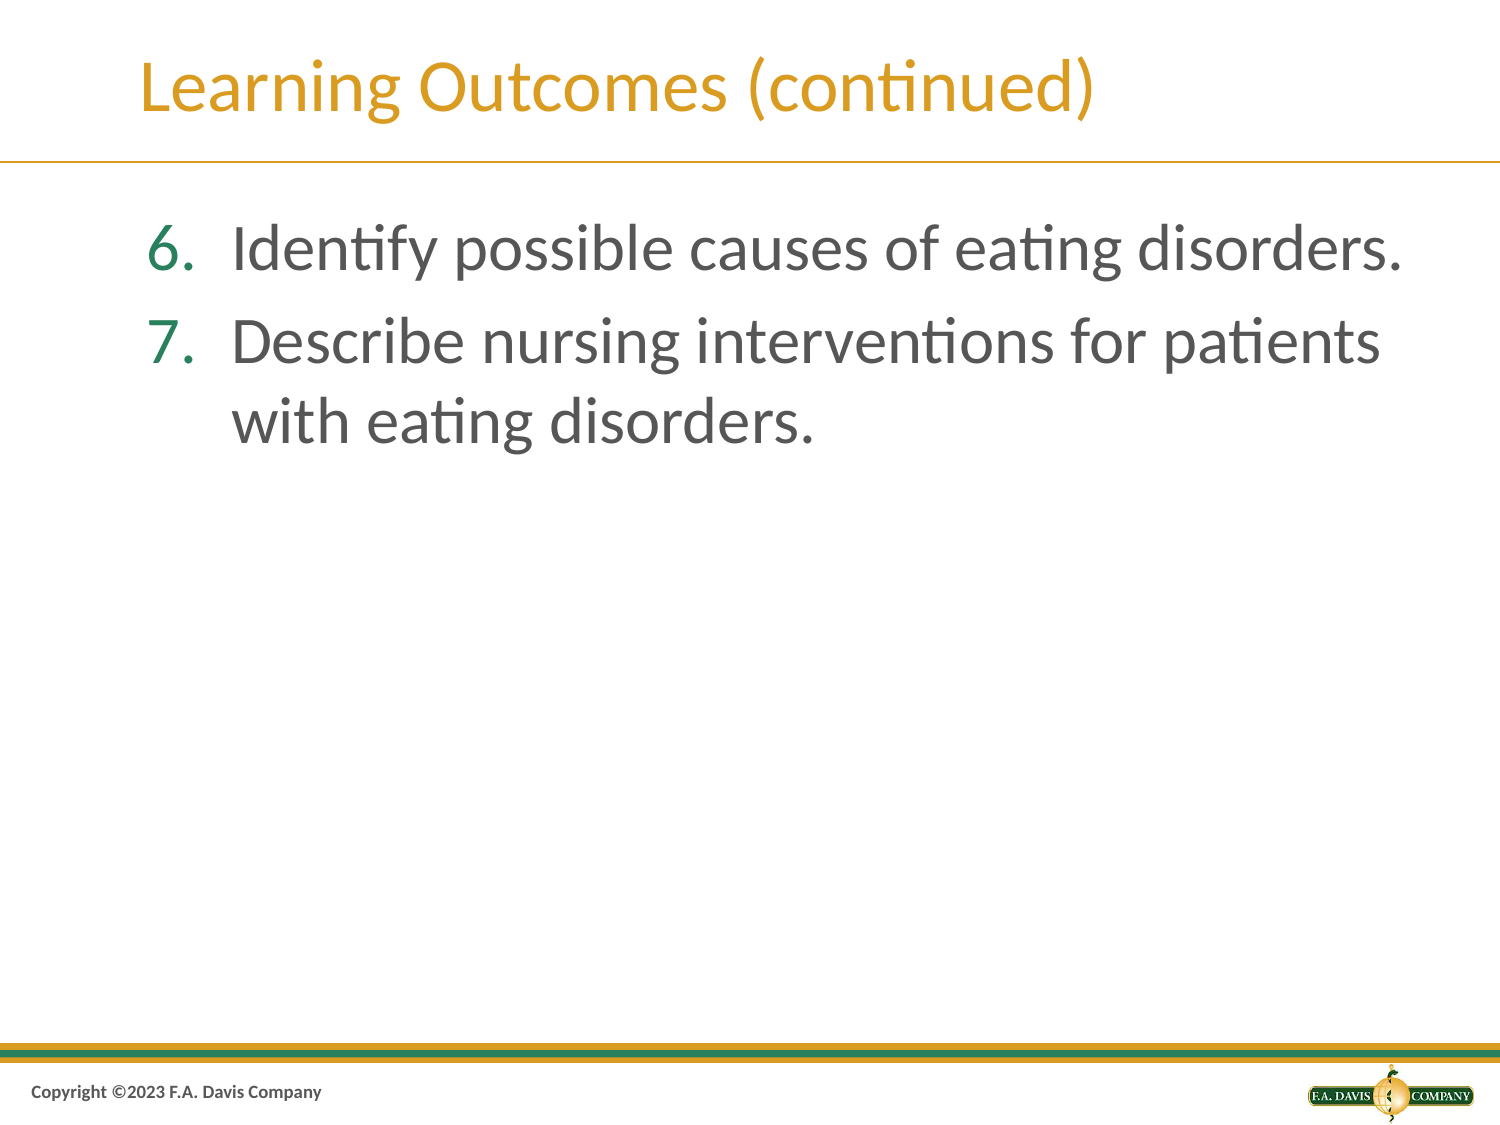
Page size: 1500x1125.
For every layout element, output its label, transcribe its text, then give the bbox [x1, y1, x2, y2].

picture [0, 1058, 1500, 1063]
list Identify possible causes of eating disorders. Describe nursing interventions for patients with eating disorders. [75, 196, 1500, 1025]
title Learning Outcomes (continued) [124, 38, 1475, 136]
picture [0, 1043, 1500, 1050]
picture [1308, 1064, 1474, 1124]
